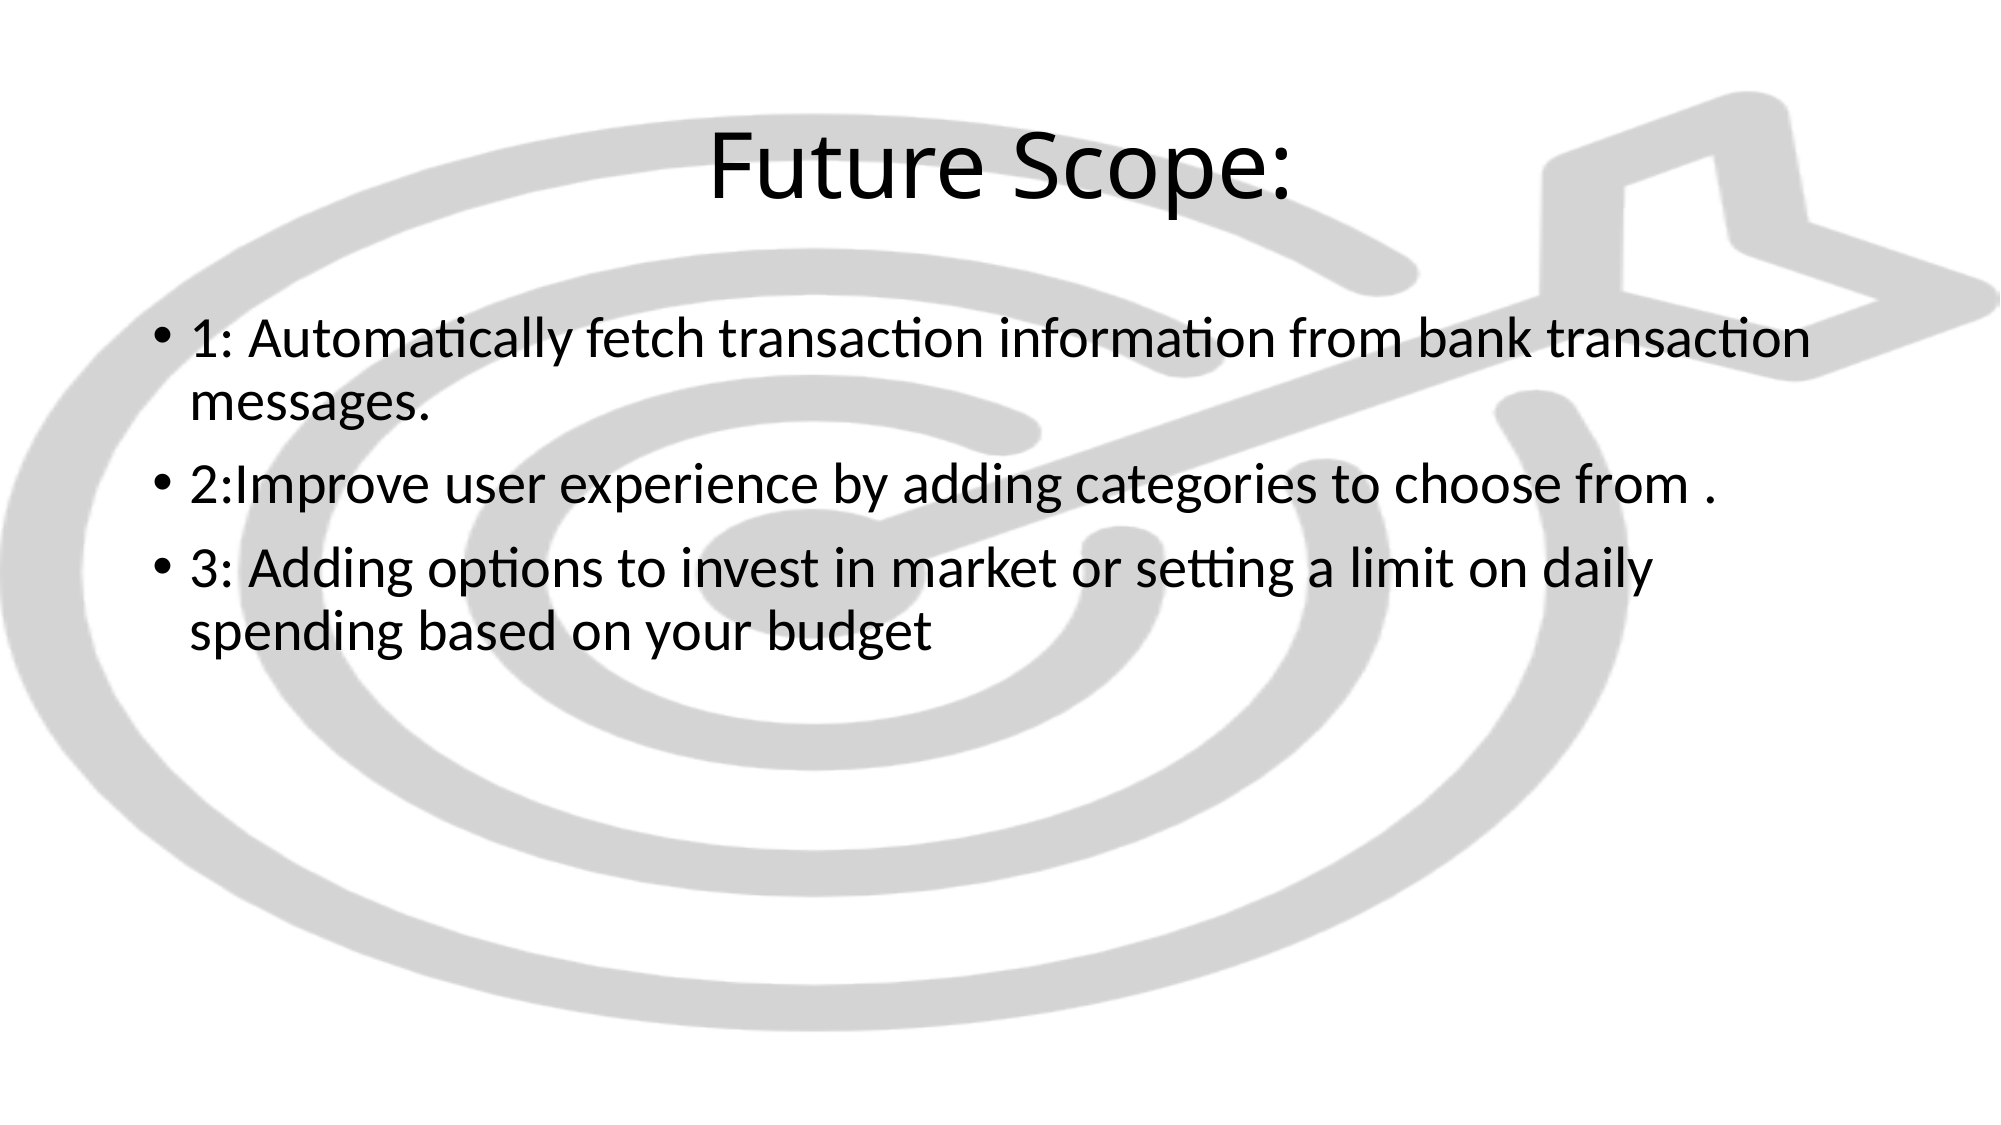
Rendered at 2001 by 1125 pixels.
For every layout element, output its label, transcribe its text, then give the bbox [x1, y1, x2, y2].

title Future Scope: [137, 59, 1863, 278]
list 1: Automatically fetch transaction information from bank transaction messages. 2:Improve user experience by adding categories to choose from . 3: Adding options to invest in market or setting a limit on daily spending based on your budget [137, 299, 1863, 1014]
